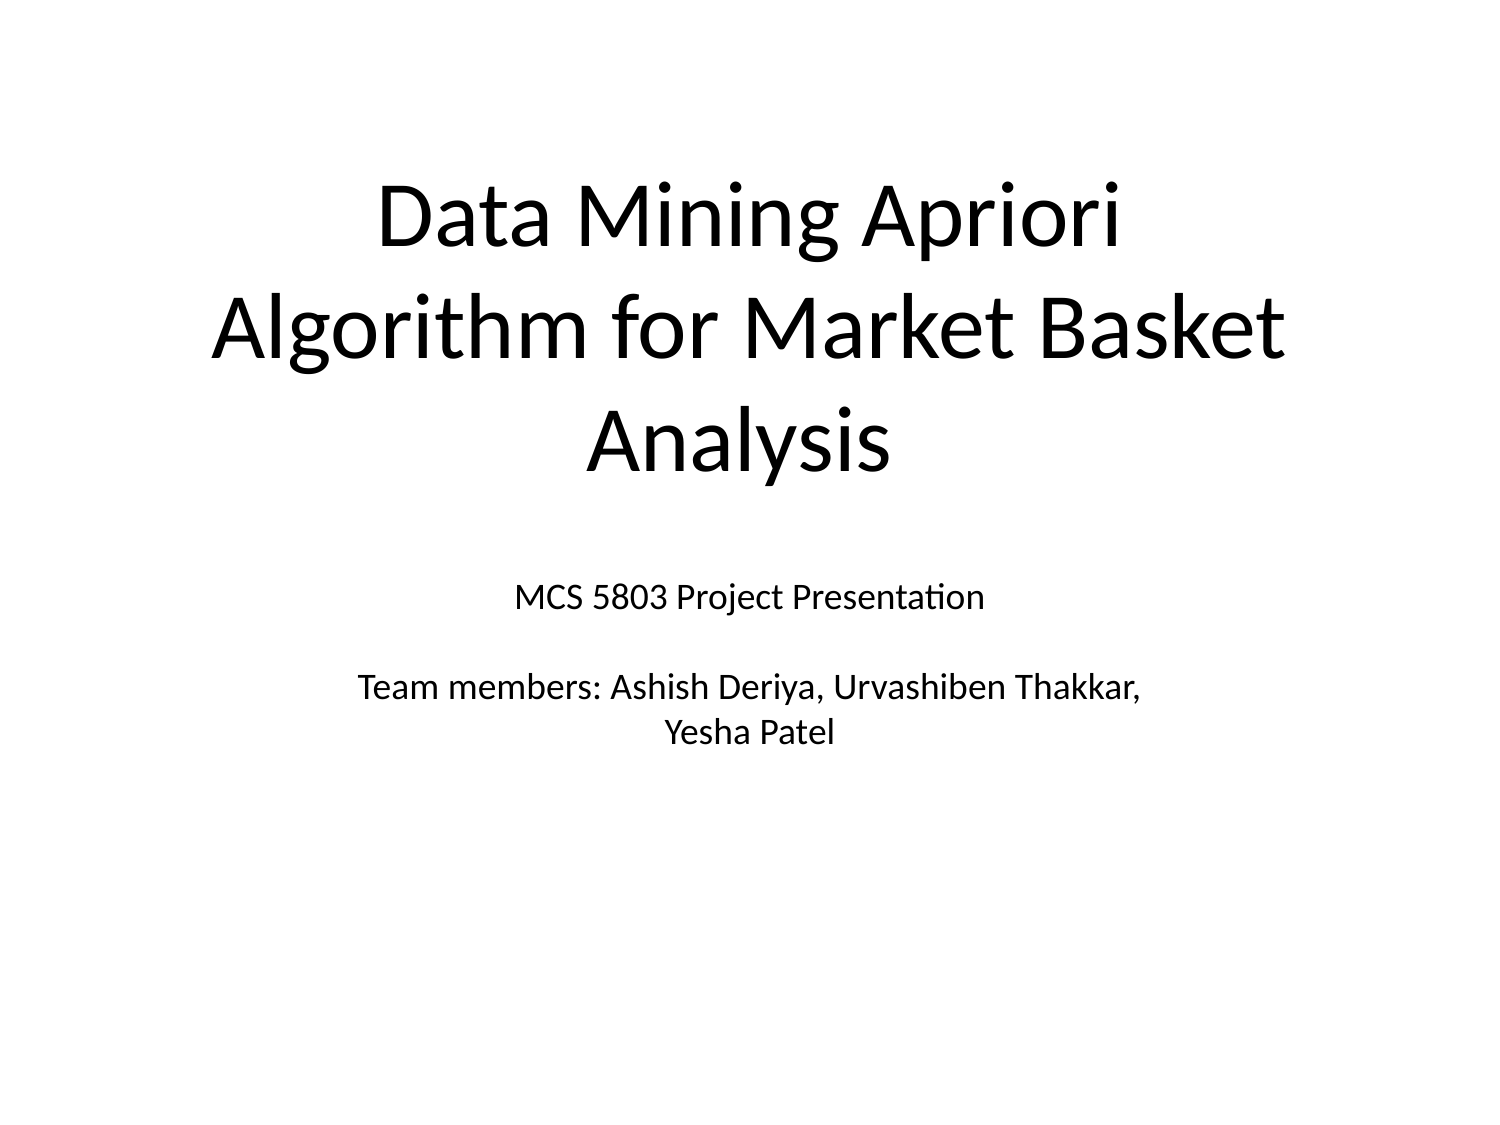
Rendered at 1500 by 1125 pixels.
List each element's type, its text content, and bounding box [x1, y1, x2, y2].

subtitle MCS 5803 Project Presentation Team members: Ashish Deriya, Urvashiben Thakkar, Yesha Patel [328, 572, 1172, 800]
title Data Mining Apriori Algorithm for Market Basket Analysis [187, 112, 1313, 573]
